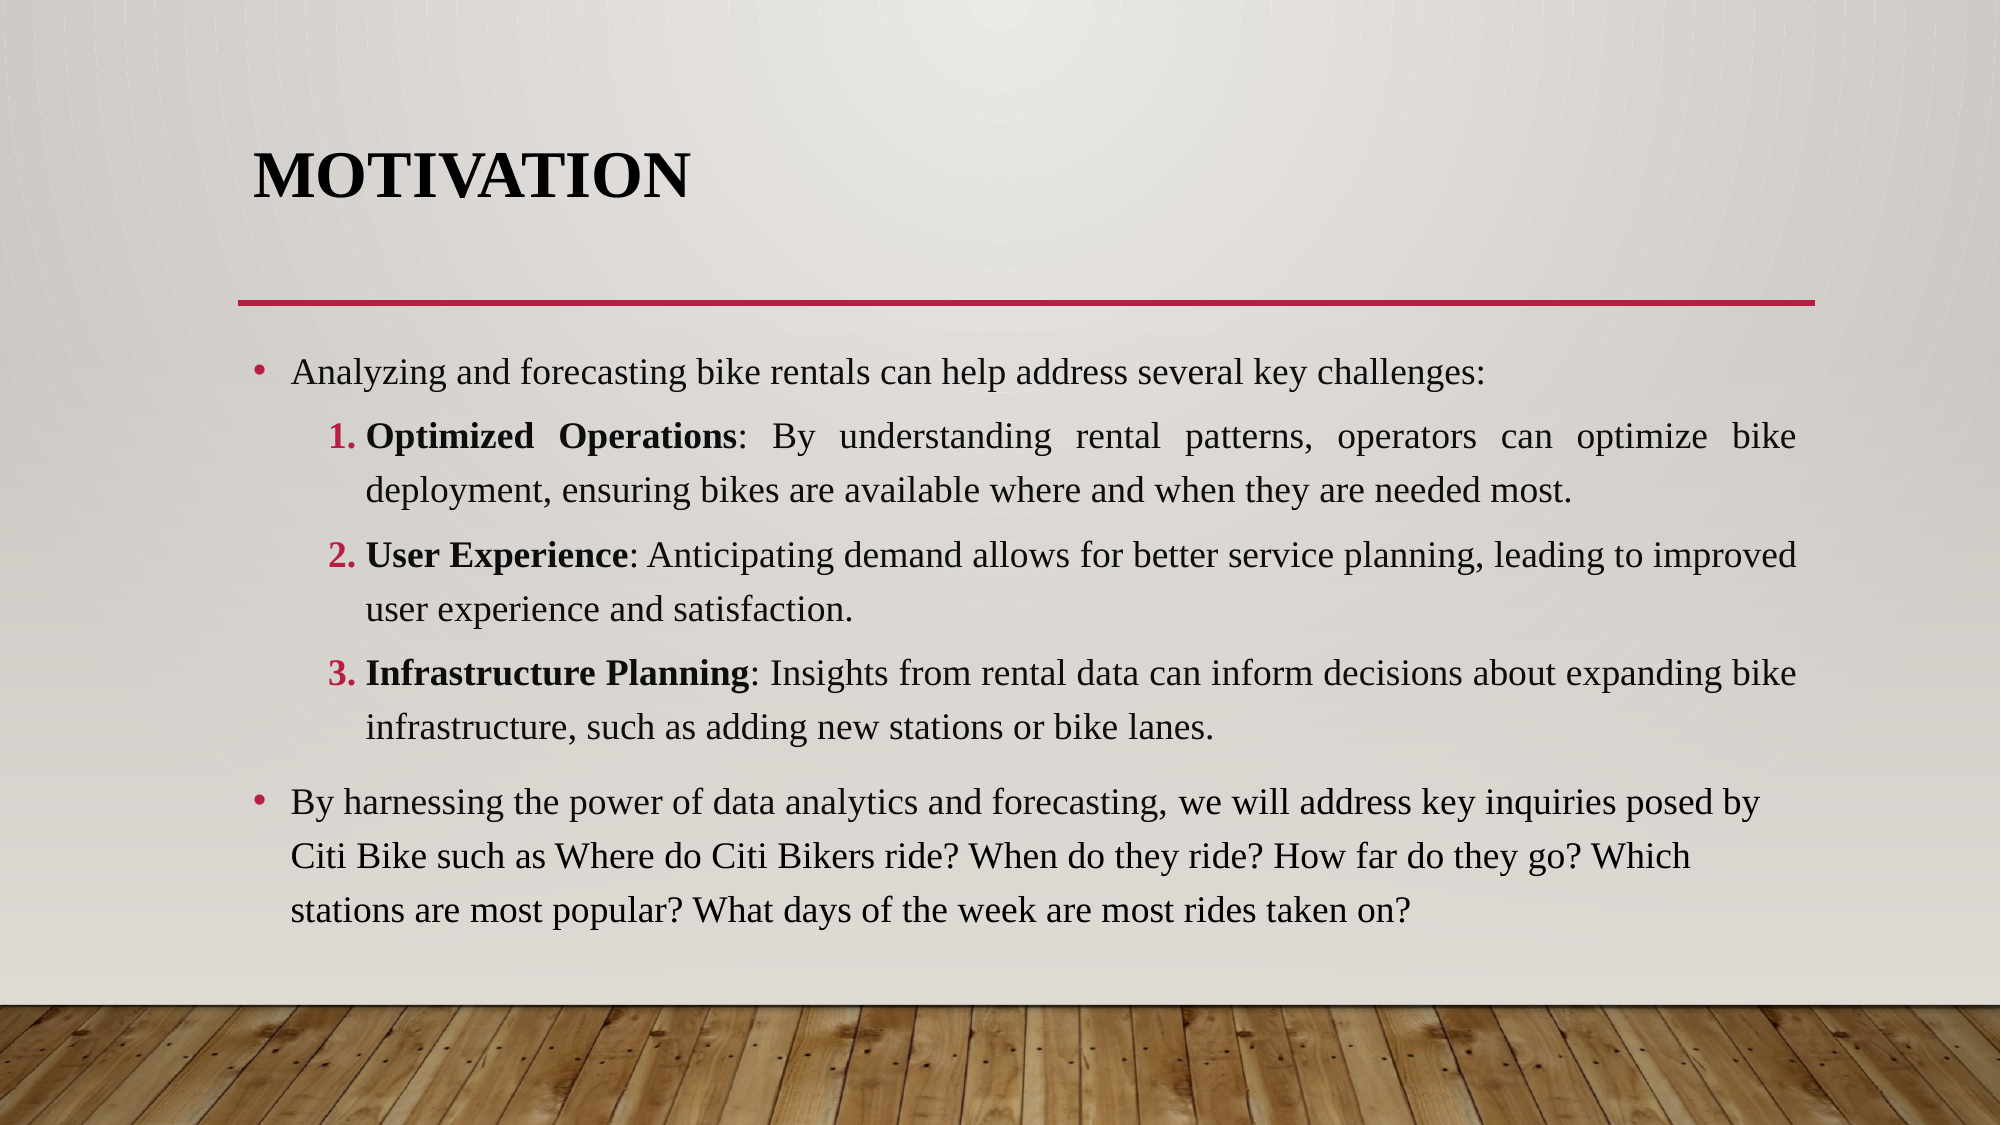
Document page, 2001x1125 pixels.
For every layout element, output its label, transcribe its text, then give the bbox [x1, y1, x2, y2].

title Motivation [238, 131, 1814, 305]
picture [0, 1005, 2000, 1125]
list Analyzing and forecasting bike rentals can help address several key challenges: Optimized Operations: By understanding rental patterns, operators can optimize bike deployment, ensuring bikes are available where and when they are needed most. User Experience: Anticipating demand allows for better service planning, leading to improved user experience and satisfaction. Infrastructure Planning: Insights from rental data can inform decisions about expanding bike infrastructure, such as adding new stations or bike lanes. By harnessing the power of data analytics and forecasting, we will address key inquiries posed by Citi Bike such as Where do Citi Bikers ride? When do they ride? How far do they go? Which stations are most popular? What days of the week are most rides taken on? [238, 330, 1814, 993]
